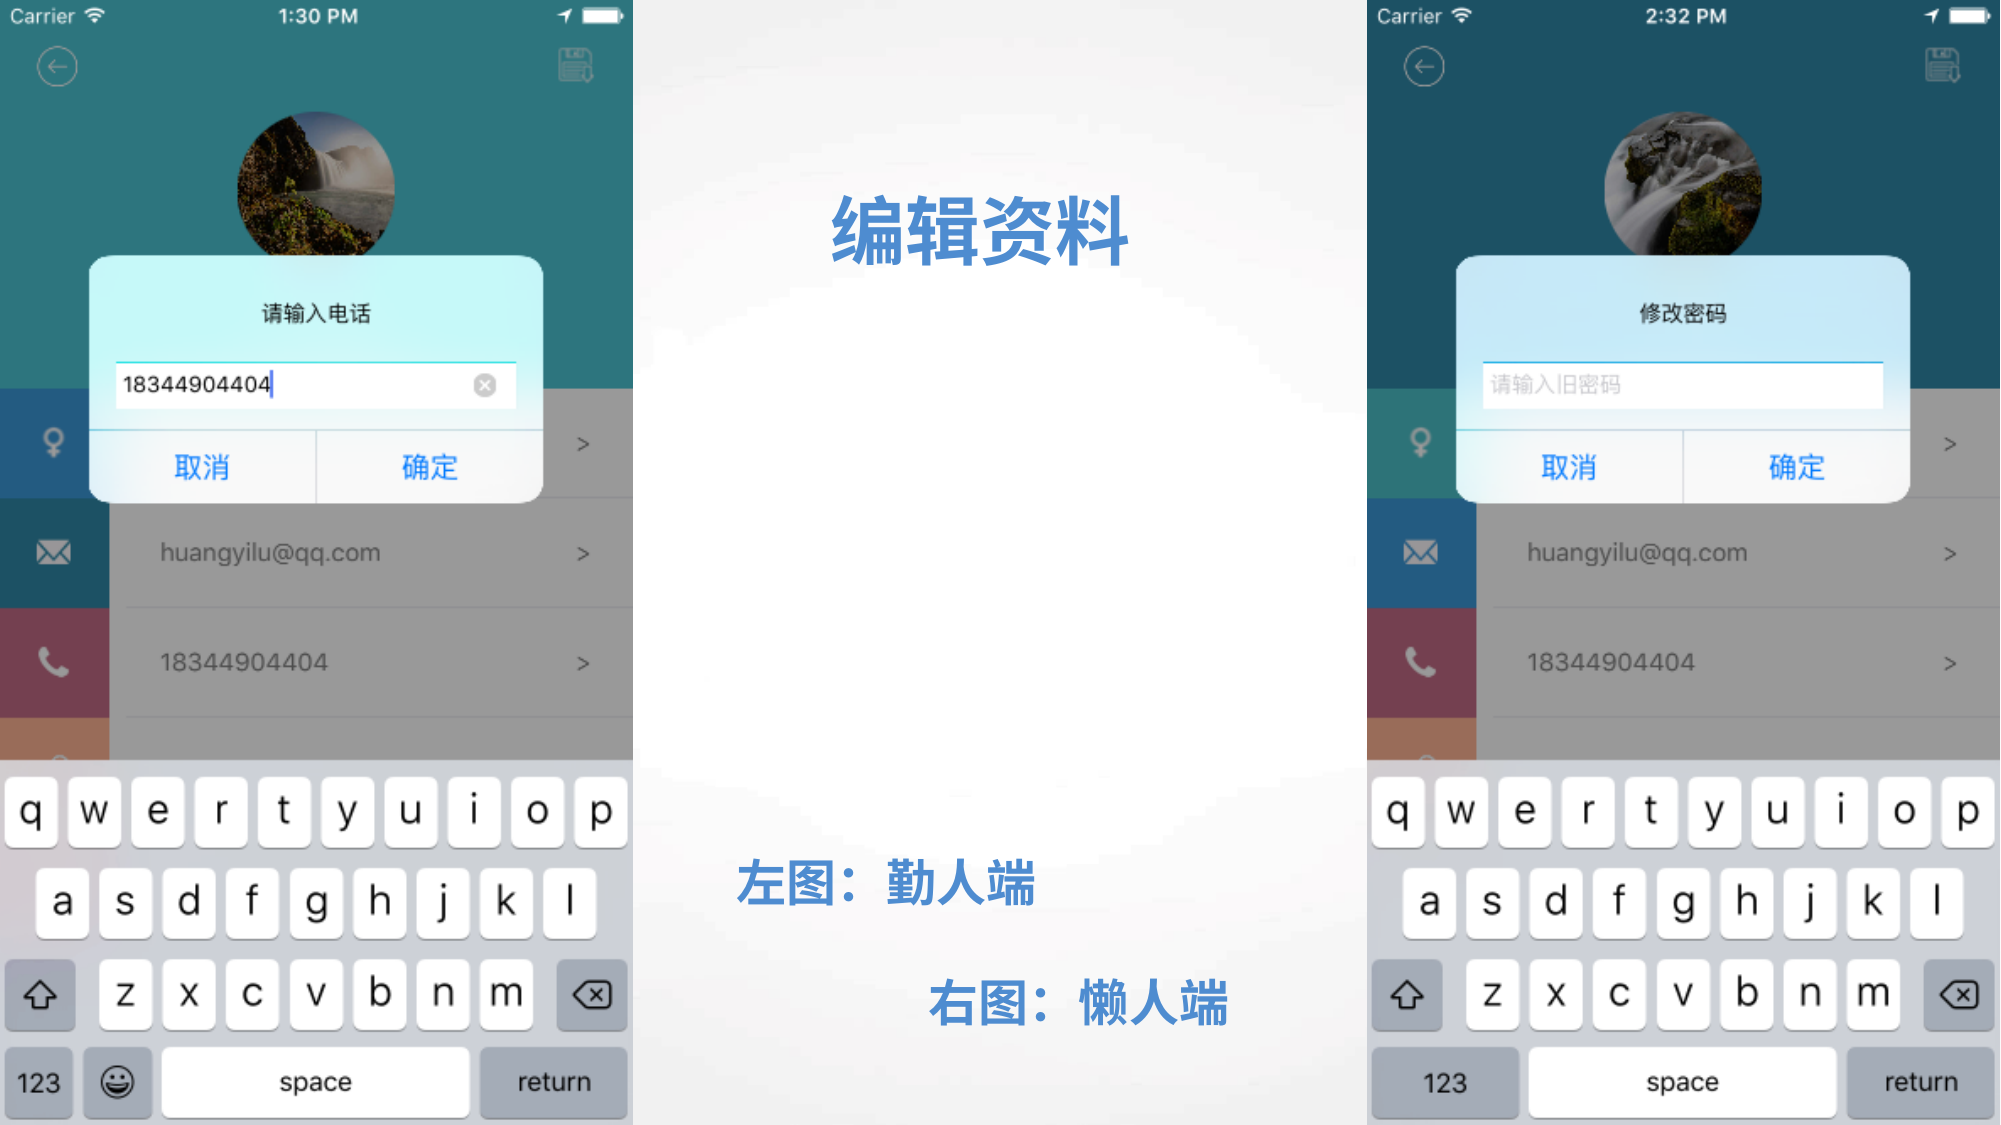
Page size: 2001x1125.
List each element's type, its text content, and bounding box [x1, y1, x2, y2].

picture [0, 0, 2001, 1125]
text_box 编辑资料 [815, 177, 1146, 282]
text_box 左图：勤人端 右图：懒人端 [722, 843, 1313, 1039]
